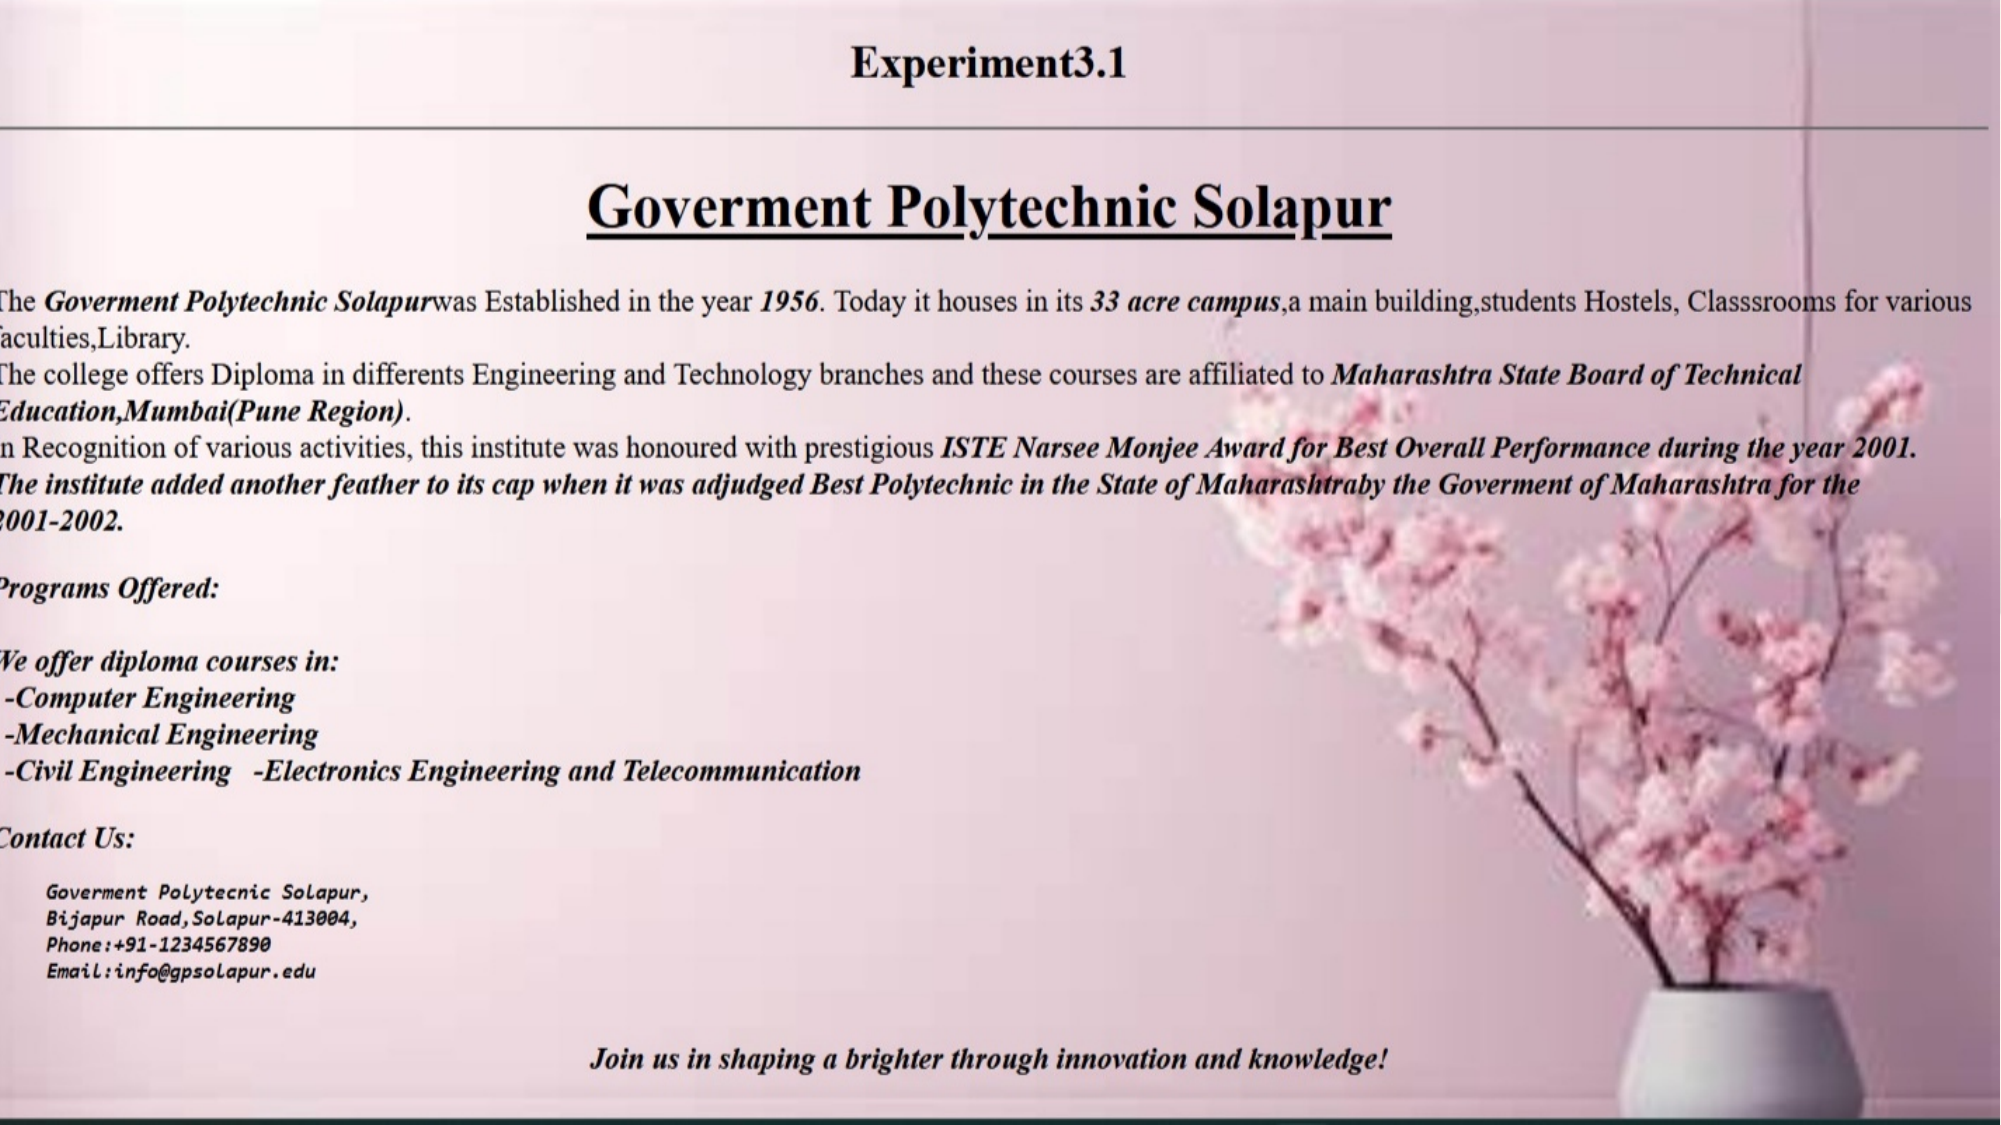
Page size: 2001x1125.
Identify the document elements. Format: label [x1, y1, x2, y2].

list [0, 0, 2000, 1125]
